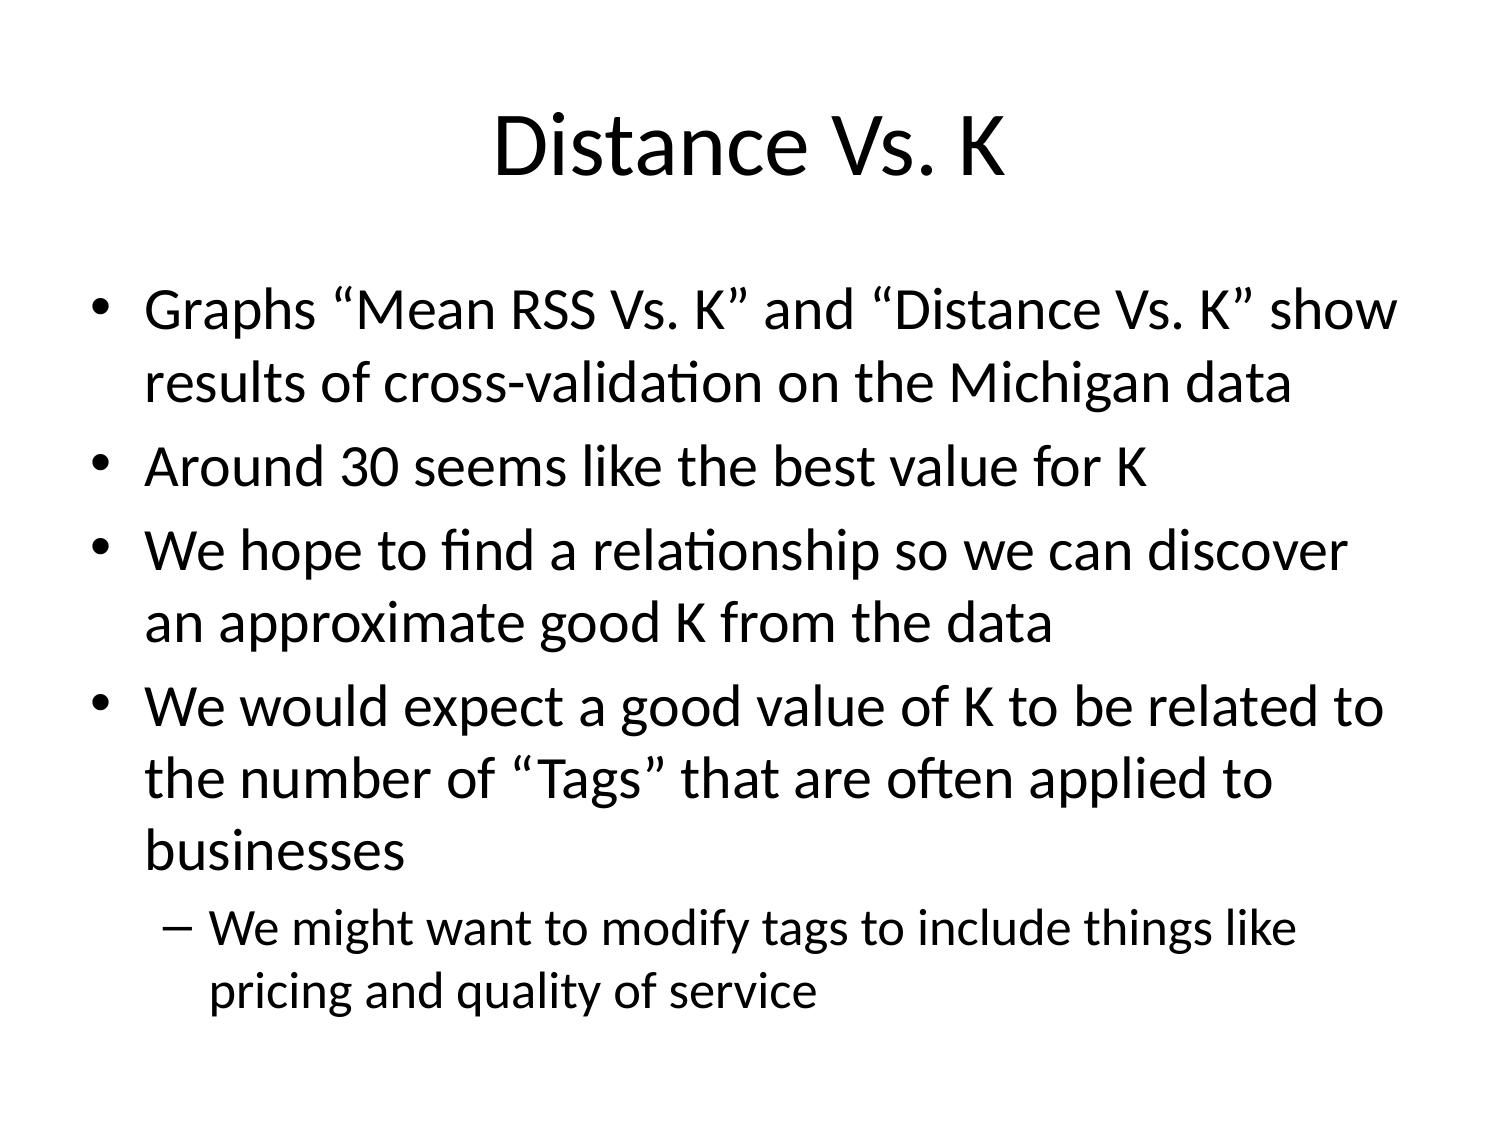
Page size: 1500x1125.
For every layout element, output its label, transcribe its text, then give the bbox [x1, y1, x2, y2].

list Graphs “Mean RSS Vs. K” and “Distance Vs. K” show results of cross-validation on the Michigan data Around 30 seems like the best value for K We hope to find a relationship so we can discover an approximate good K from the data We would expect a good value of K to be related to the number of “Tags” that are often applied to businesses We might want to modify tags to include things like pricing and quality of service [75, 262, 1425, 1100]
title Distance Vs. K [75, 45, 1425, 233]
